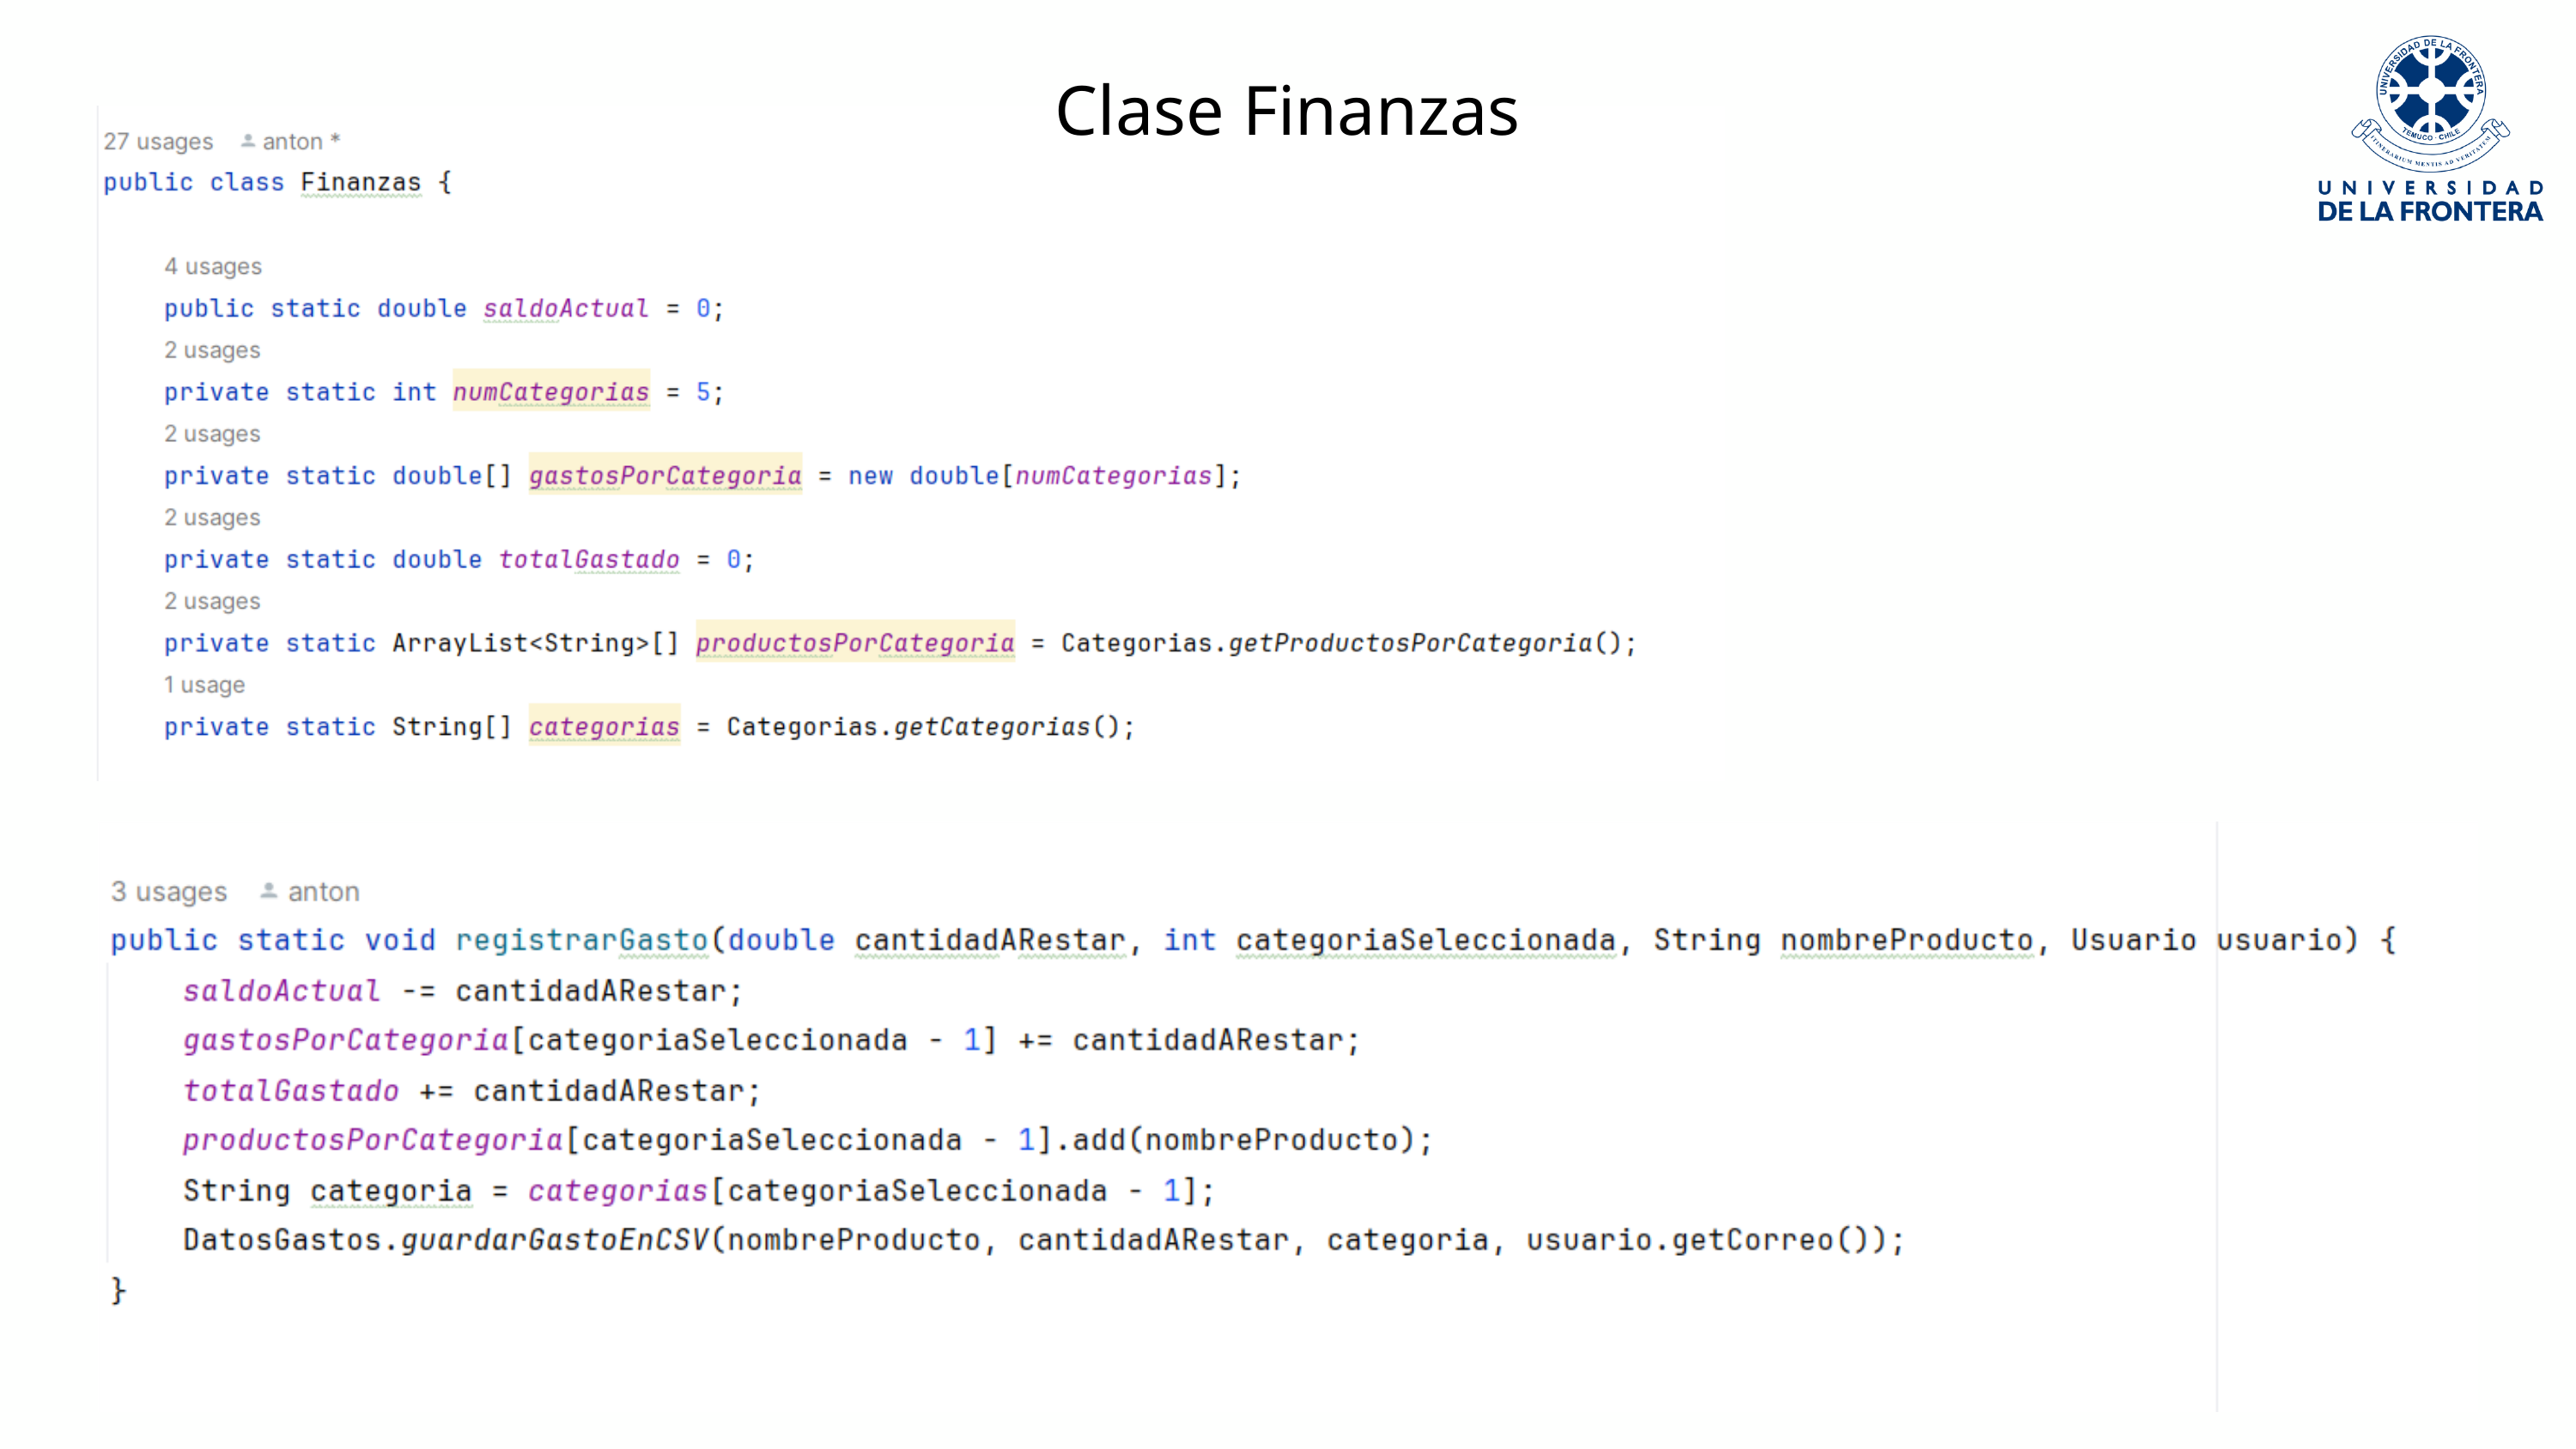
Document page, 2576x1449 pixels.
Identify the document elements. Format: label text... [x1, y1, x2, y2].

text_box [97, 822, 2478, 1412]
text_box Clase Finanzas [1052, 53, 1524, 149]
text_box [2315, 30, 2548, 226]
text_box [93, 106, 1726, 781]
